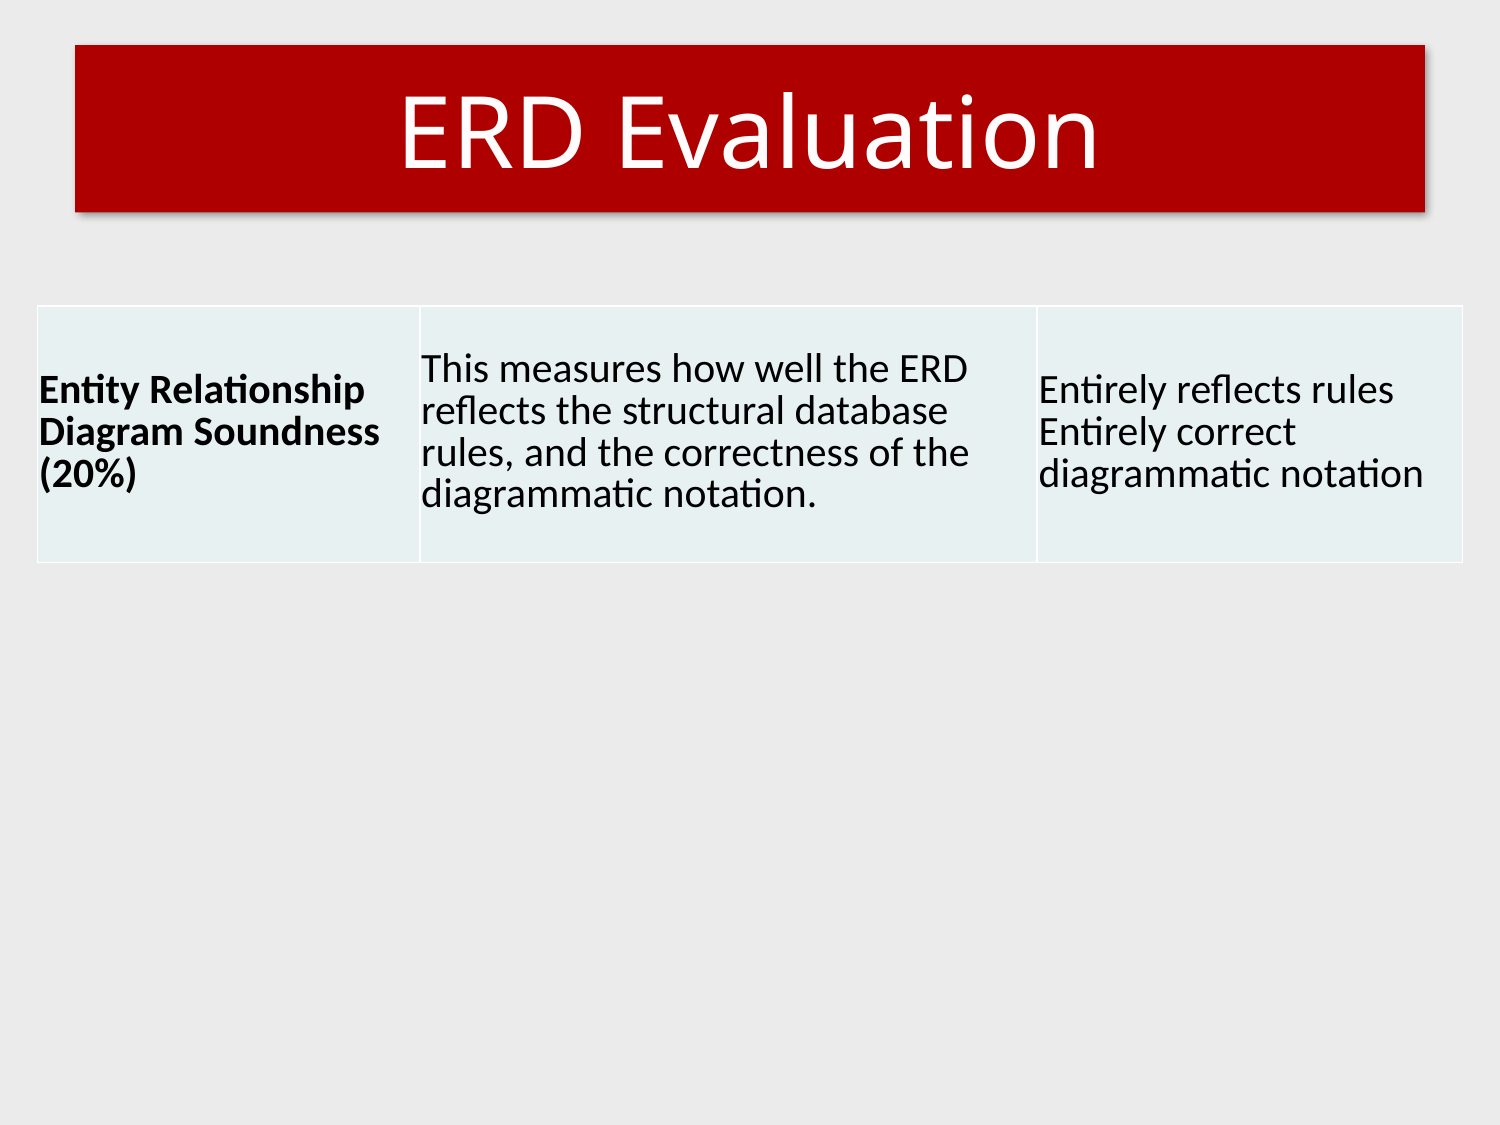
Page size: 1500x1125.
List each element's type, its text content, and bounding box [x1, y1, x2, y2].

table_header This measures how well the ERD reflects the structural database rules, and the correctness of the diagrammatic notation. [421, 307, 1036, 562]
table_header Entirely reflects rules Entirely correct diagrammatic notation [1038, 307, 1462, 562]
title ERD Evaluation [75, 45, 1425, 213]
table_header Entity Relationship Diagram Soundness (20%) [38, 307, 419, 562]
